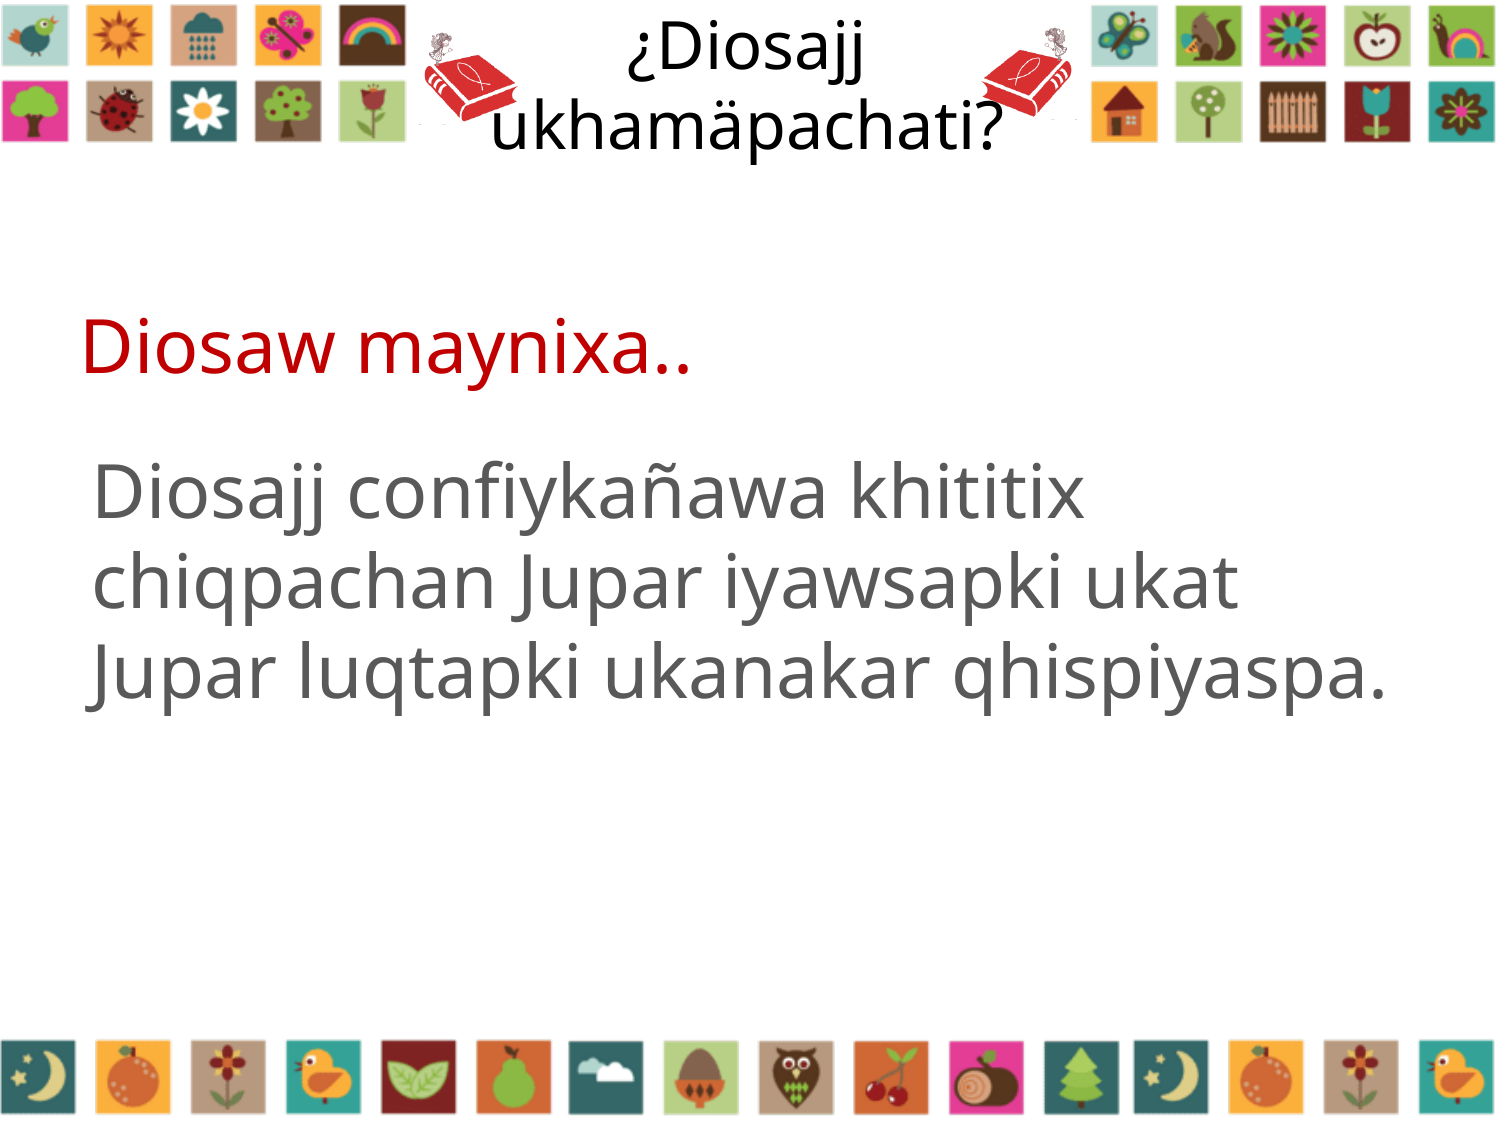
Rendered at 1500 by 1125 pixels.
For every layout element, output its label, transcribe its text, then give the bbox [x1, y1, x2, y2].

text_box ¿Diosajj ukhamäpachati? [414, 0, 1080, 171]
picture [0, 3, 550, 150]
text_box Diosajj confiykañawa khititix chiqpachan Jupar iyawsapki ukat Jupar luqtapki ukanakar qhispiyaspa. [76, 436, 1424, 722]
picture [950, 3, 1500, 150]
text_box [0, 1028, 1500, 1118]
text_box Diosaw maynixa.. [64, 290, 1412, 396]
